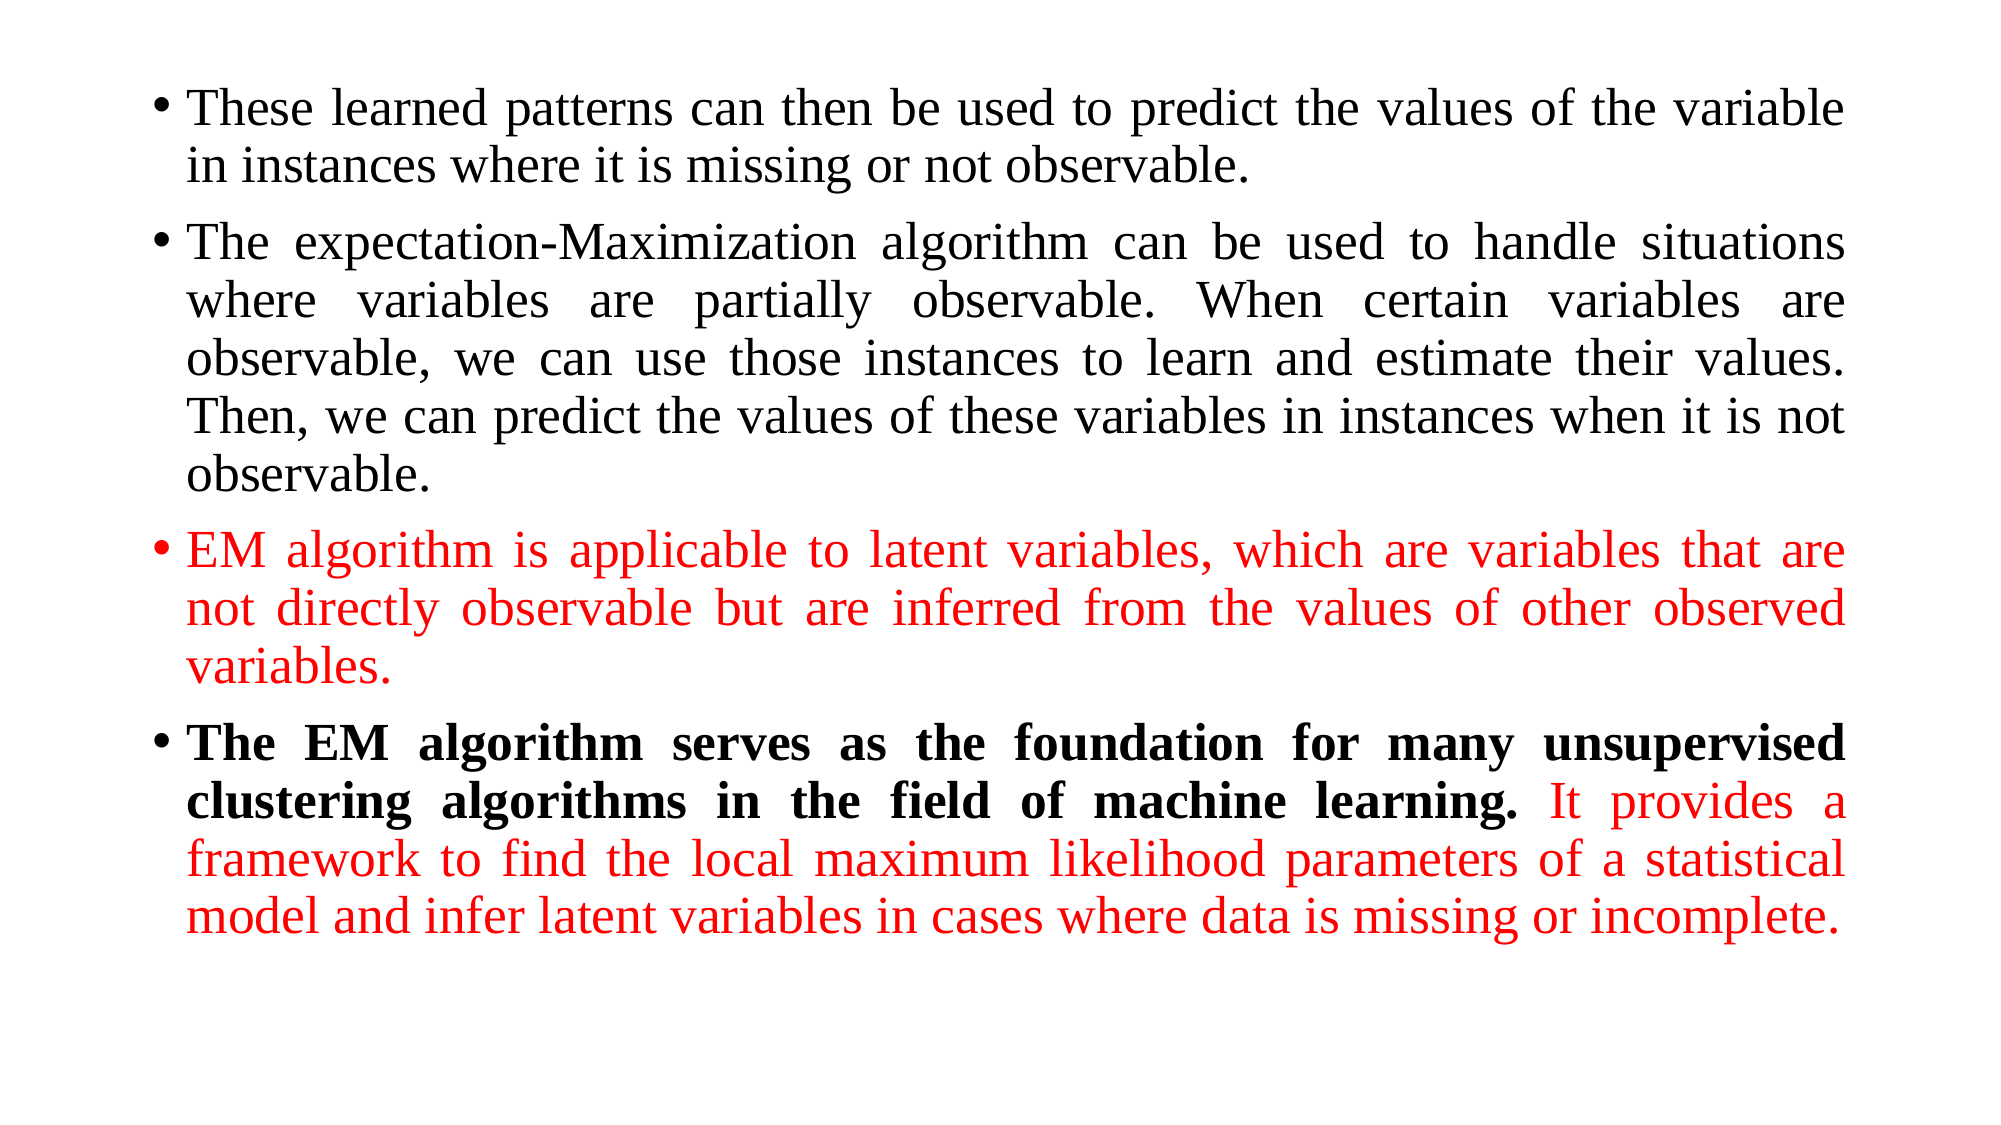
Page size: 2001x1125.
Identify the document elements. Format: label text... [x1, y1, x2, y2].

list These learned patterns can then be used to predict the values of the variable in instances where it is missing or not observable. The expectation-Maximization algorithm can be used to handle situations where variables are partially observable. When certain variables are observable, we can use those instances to learn and estimate their values. Then, we can predict the values of these variables in instances when it is not observable. EM algorithm is applicable to latent variables, which are variables that are not directly observable but are inferred from the values of other observed variables. The EM algorithm serves as the foundation for many unsupervised clustering algorithms in the field of machine learning. It provides a framework to find the local maximum likelihood parameters of a statistical model and infer latent variables in cases where data is missing or incomplete. [137, 71, 1863, 1014]
